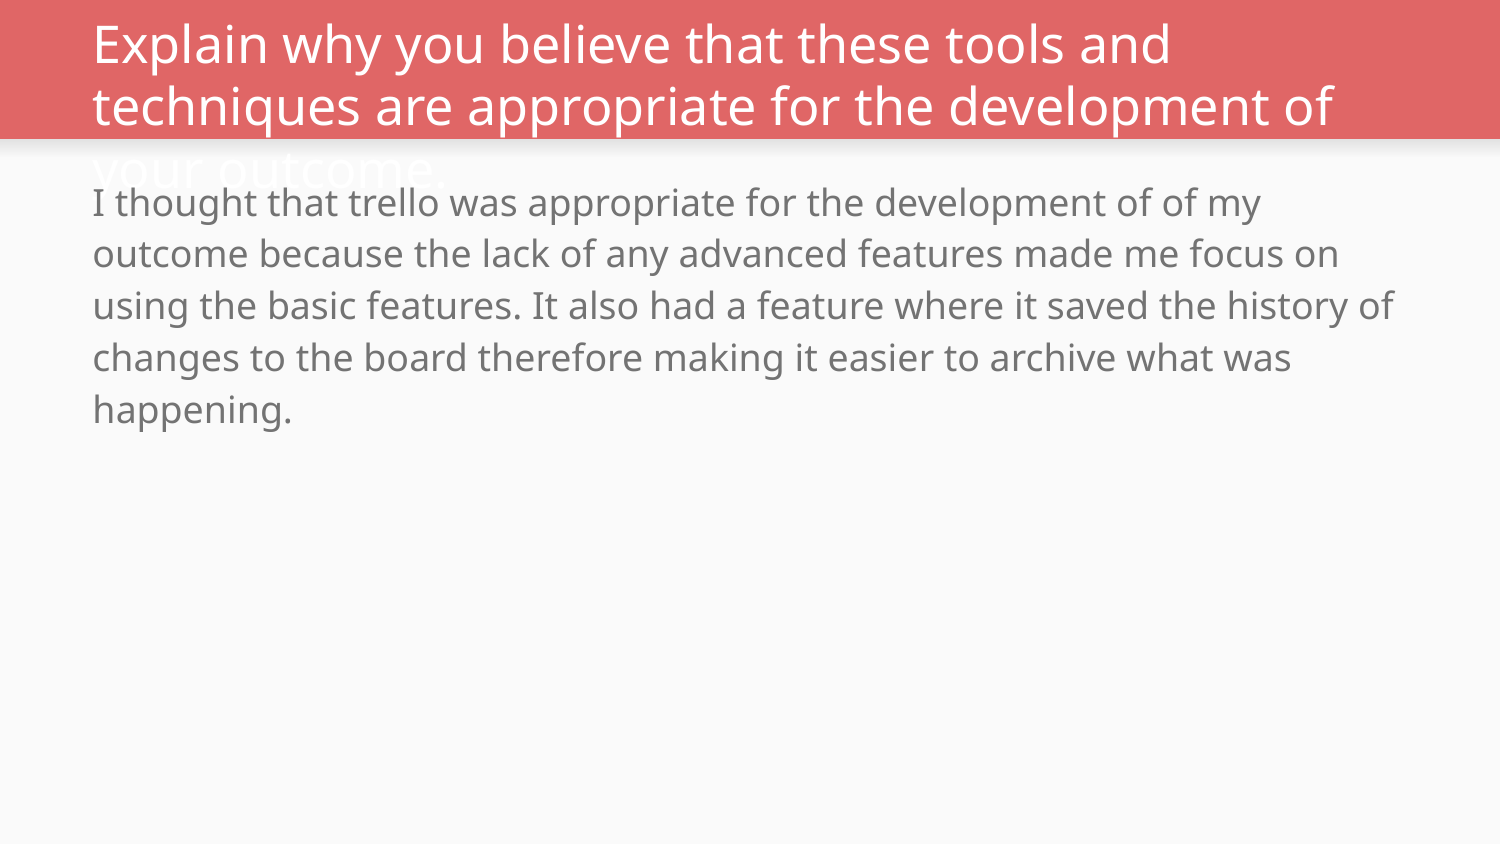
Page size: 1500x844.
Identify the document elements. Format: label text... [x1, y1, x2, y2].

title Explain why you believe that these tools and techniques are appropriate for the development of your outcome. [77, 0, 1427, 123]
list I thought that trello was appropriate for the development of of my outcome because the lack of any advanced features made me focus on using the basic features. It also had a feature where it saved the history of changes to the board therefore making it easier to archive what was happening. [77, 156, 1427, 760]
